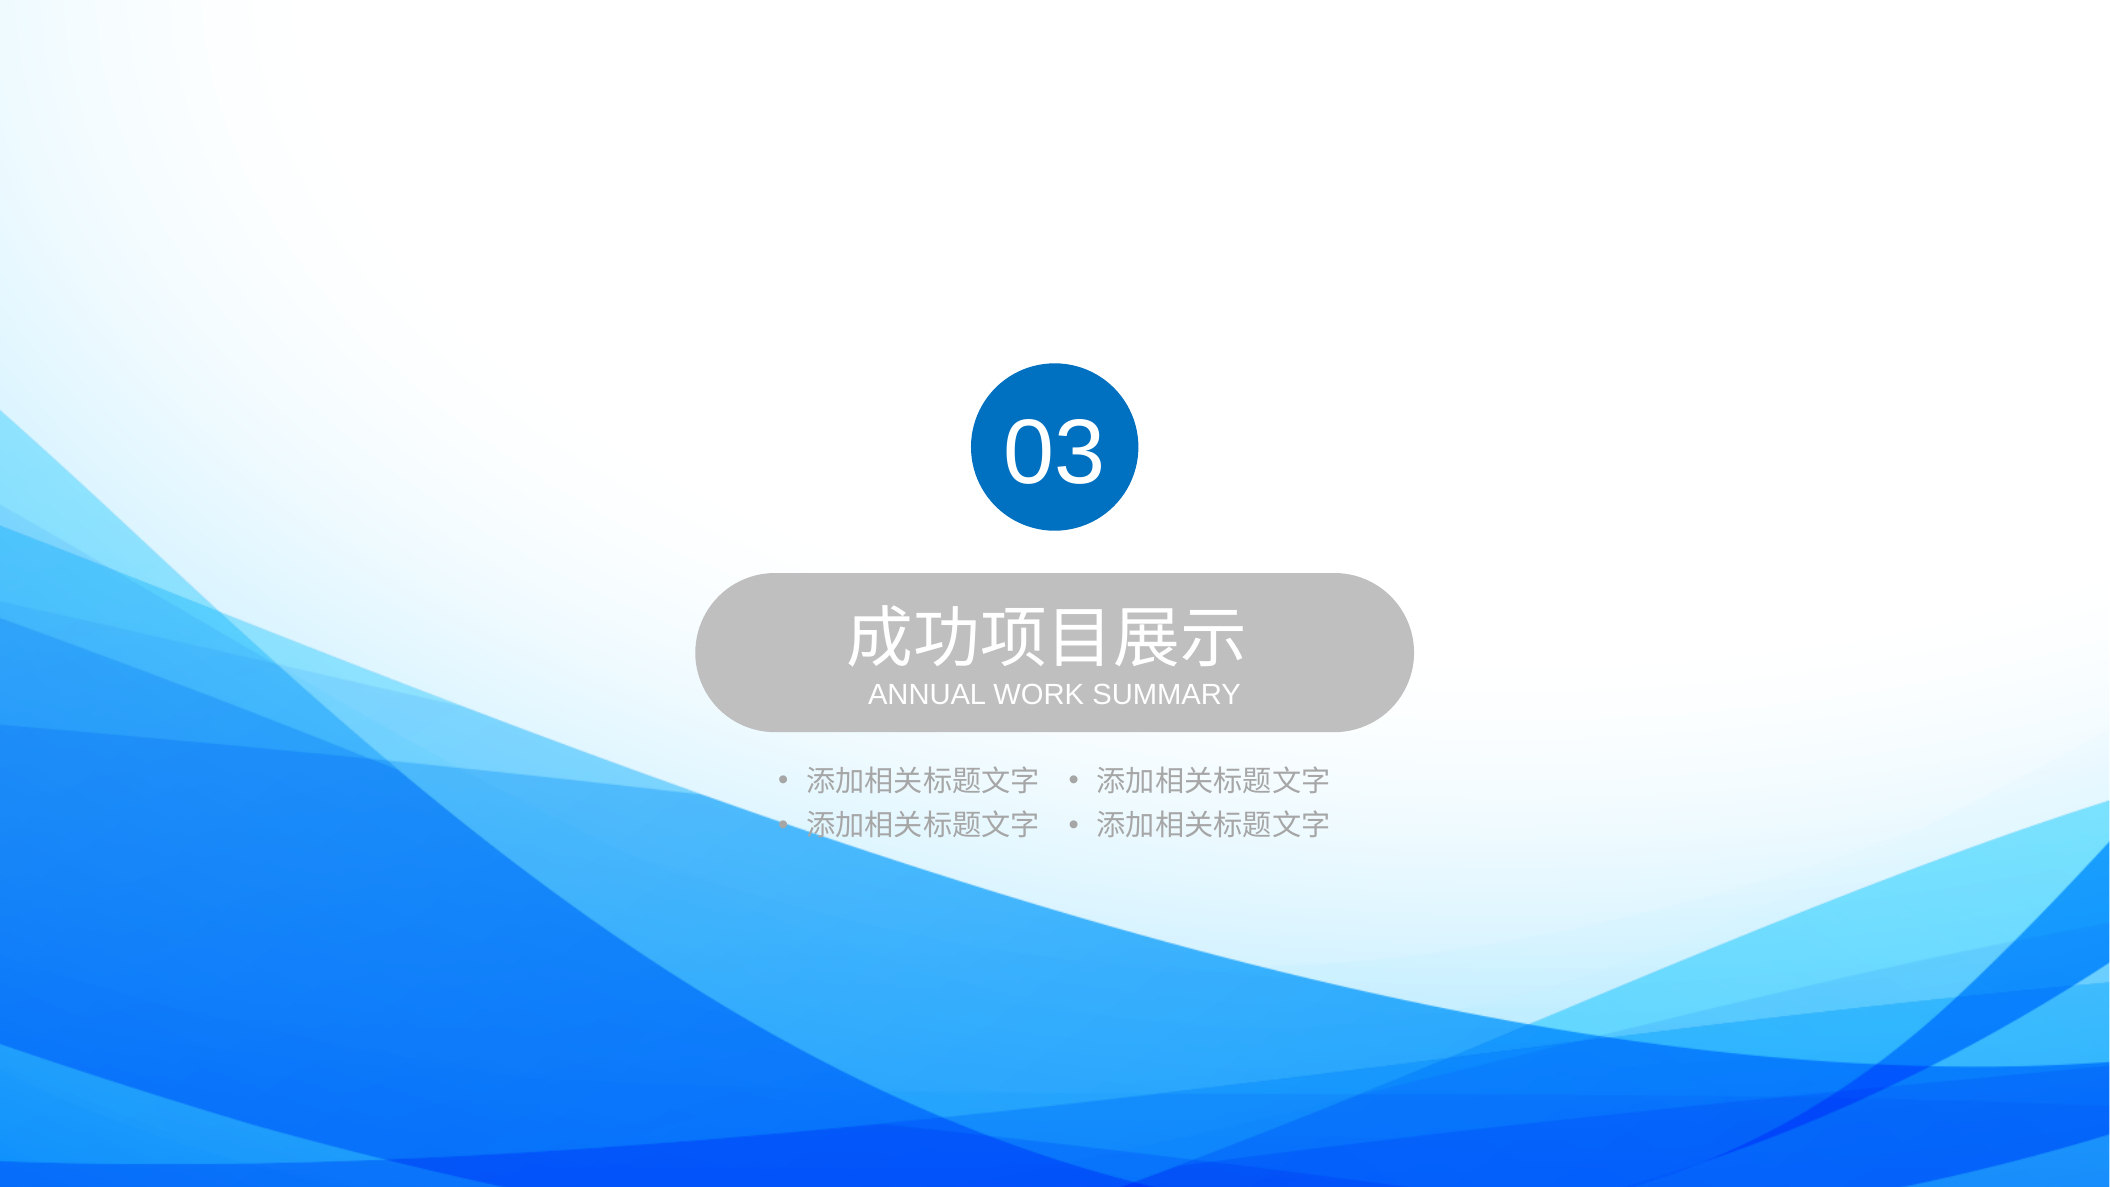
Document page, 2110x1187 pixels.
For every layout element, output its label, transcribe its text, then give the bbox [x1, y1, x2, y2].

text_box 添加相关标题文字 [1068, 806, 1331, 842]
text_box 添加相关标题文字 [1068, 762, 1331, 798]
text_box 添加相关标题文字 [777, 762, 1041, 798]
text_box [0, 0, 2110, 1187]
text_box 添加相关标题文字 [777, 806, 1041, 842]
text_box [694, 571, 1416, 734]
text_box 03 [969, 362, 1140, 532]
